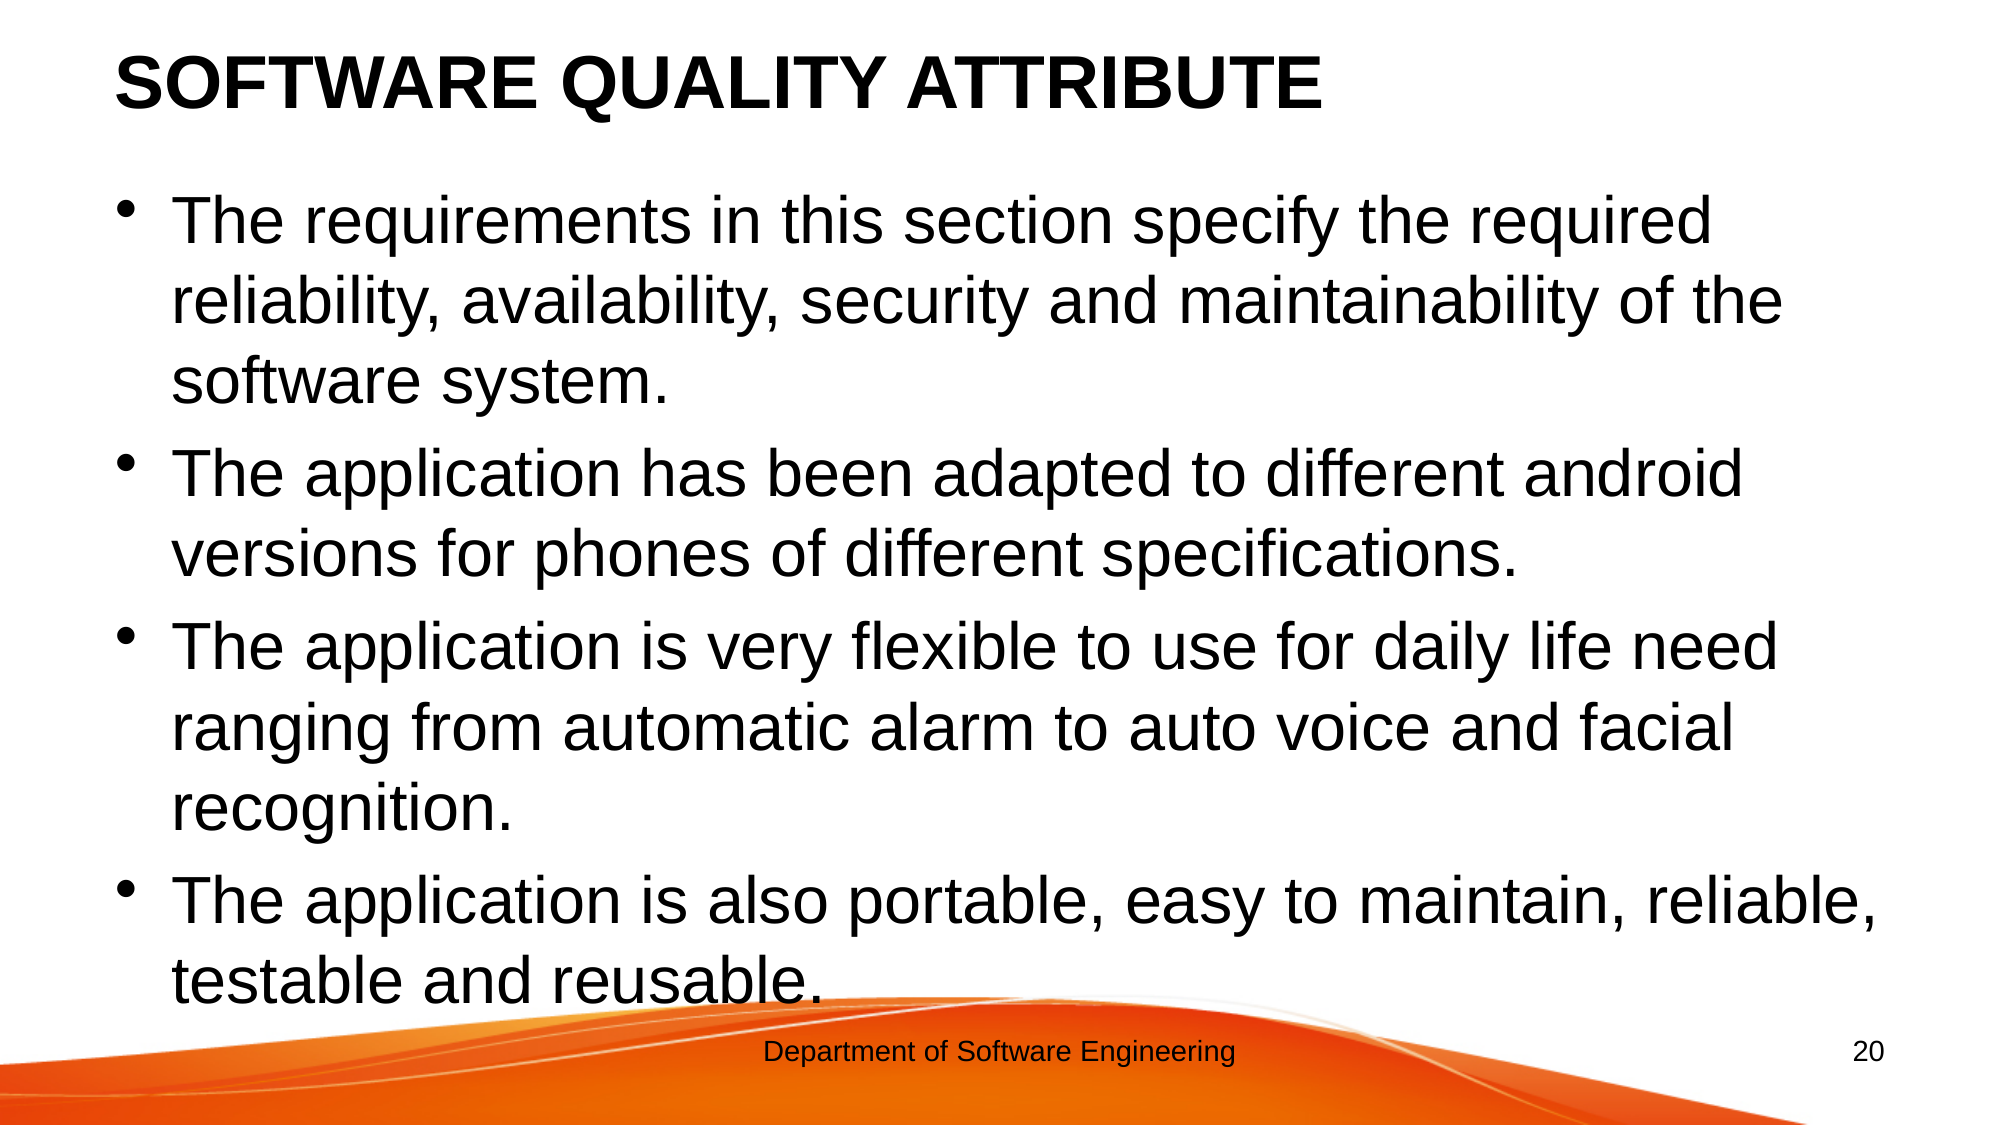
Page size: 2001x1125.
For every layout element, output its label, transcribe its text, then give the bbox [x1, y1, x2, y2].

footer Department of Software Engineering [683, 1024, 1317, 1103]
list The requirements in this section specify the required reliability, availability, security and maintainability of the software system. The application has been adapted to different android versions for phones of different specifications. The application is very flexible to use for daily life need ranging from automatic alarm to auto voice and facial recognition. The application is also portable, easy to maintain, reliable, testable and reusable. [99, 169, 1901, 983]
picture [0, 0, 2000, 1125]
slide_number 20 [1433, 1024, 1900, 1103]
title SOFTWARE QUALITY ATTRIBUTE [99, 30, 1901, 127]
